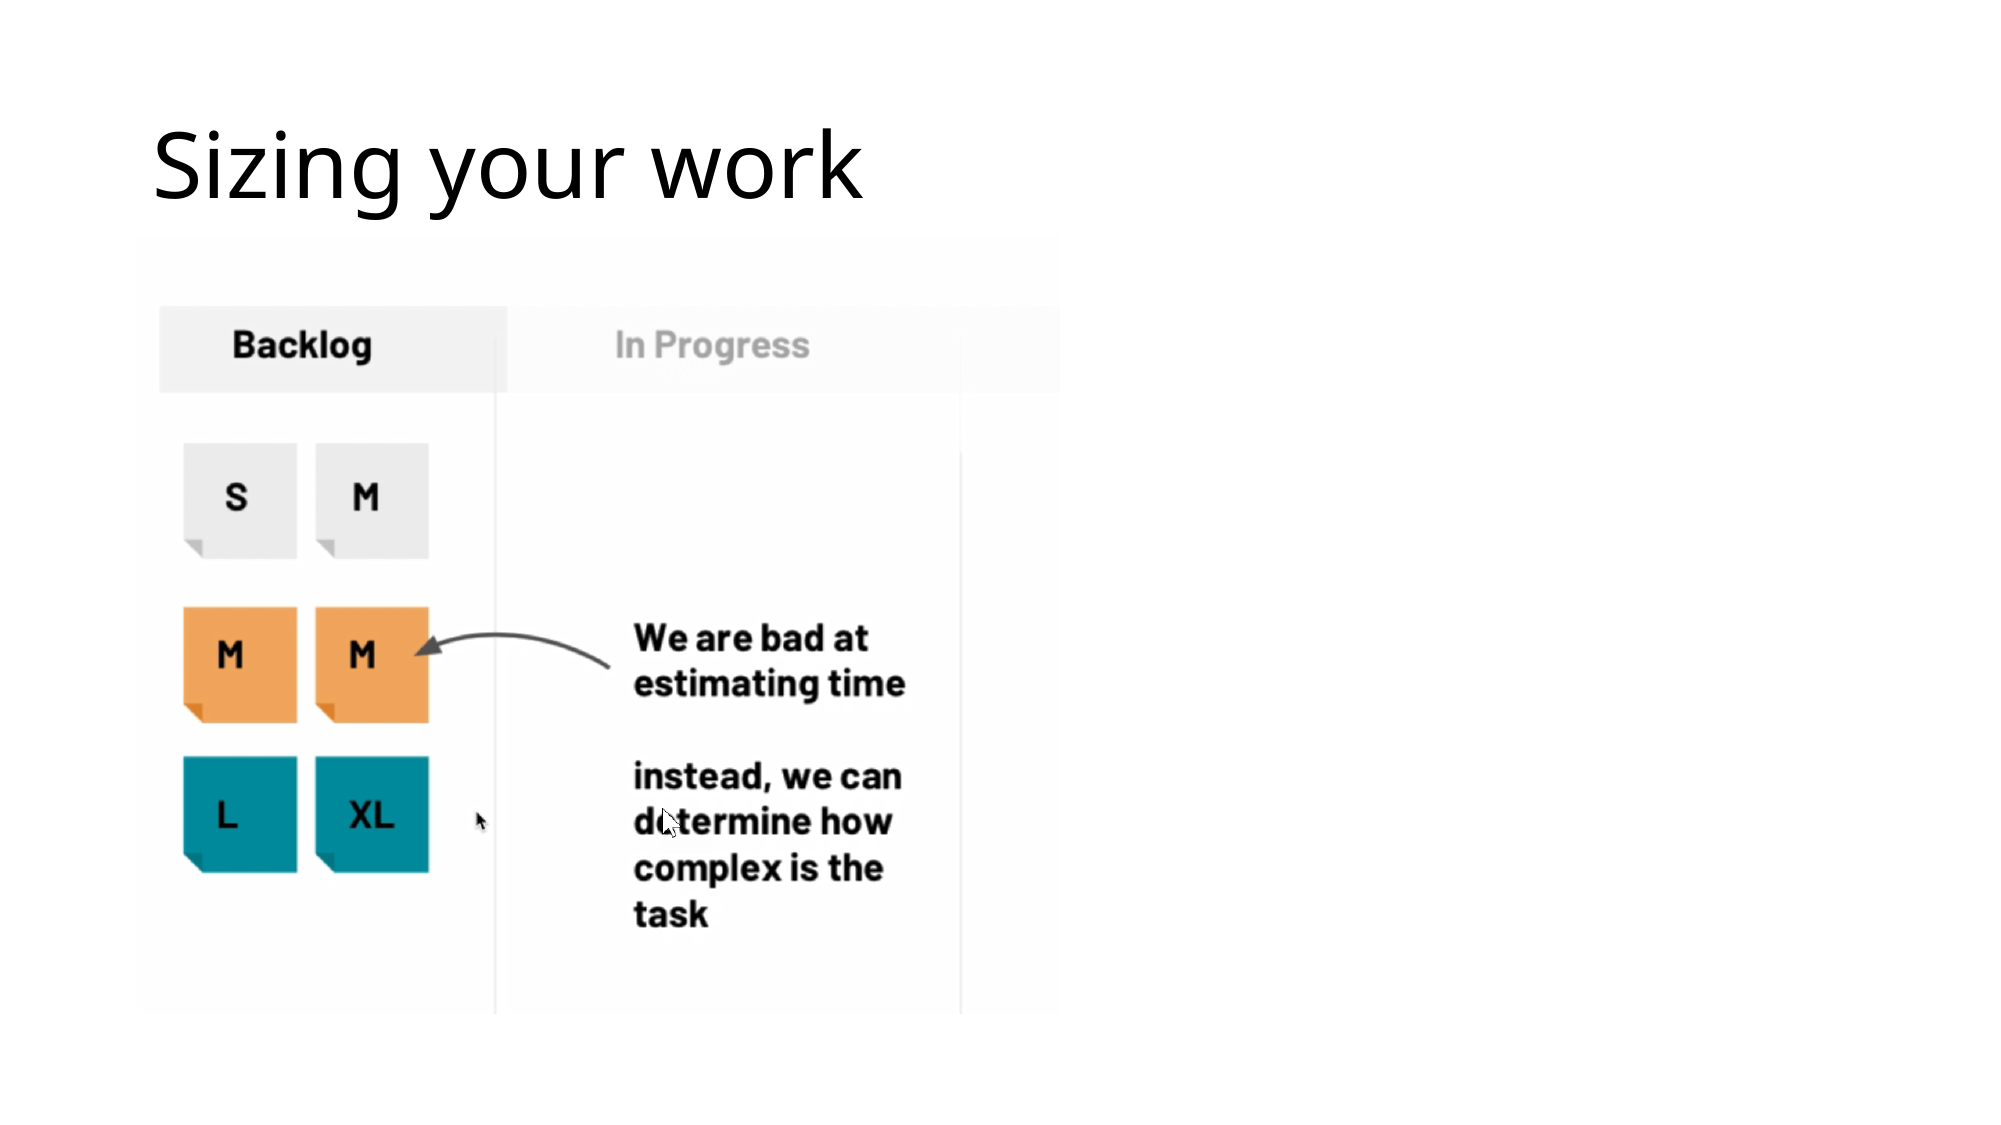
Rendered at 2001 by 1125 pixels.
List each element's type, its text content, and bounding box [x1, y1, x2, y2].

picture [137, 235, 1060, 1014]
title Sizing your work [137, 59, 1863, 278]
